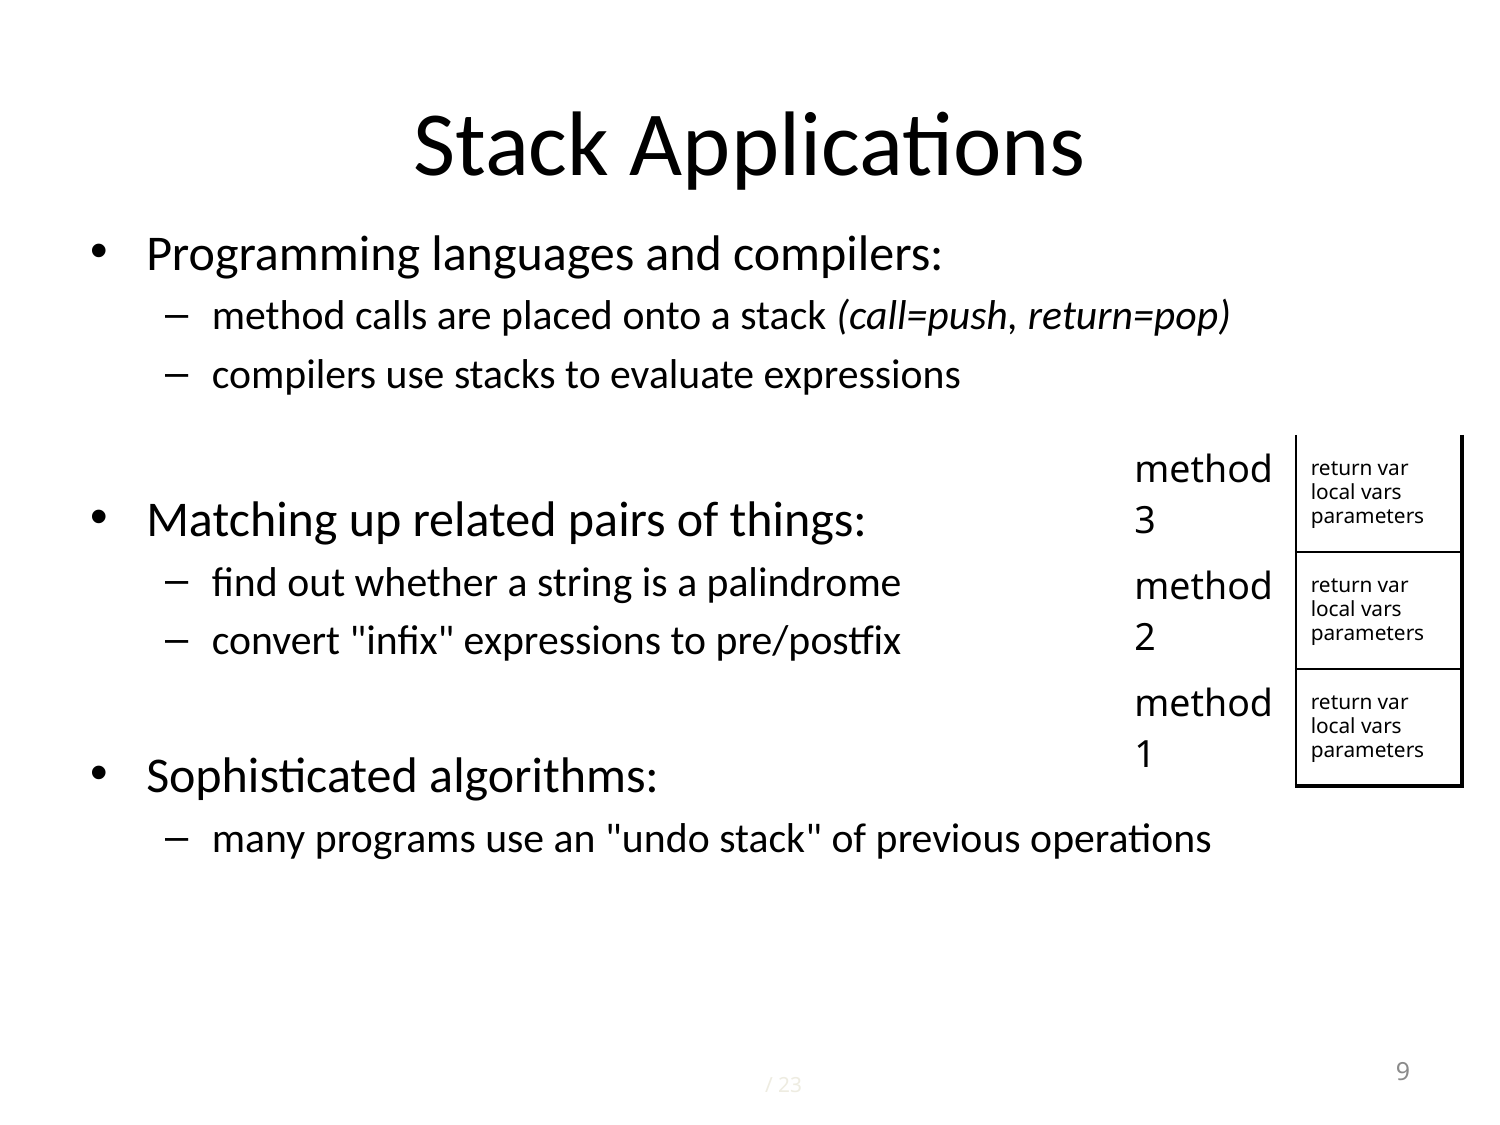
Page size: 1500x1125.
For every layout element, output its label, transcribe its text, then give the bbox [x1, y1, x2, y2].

list Programming languages and compilers: method calls are placed onto a stack (call=push, return=pop) compilers use stacks to evaluate expressions Matching up related pairs of things: find out whether a string is a palindrome convert "infix" expressions to pre/postfix Sophisticated algorithms: many programs use an "undo stack" of previous operations [74, 212, 1426, 1006]
footer [512, 1042, 988, 1103]
title Stack Applications [74, 44, 1426, 212]
table_cell return var local vars parameters [1297, 670, 1460, 784]
table_cell method2 [1119, 552, 1295, 669]
table_cell return var local vars parameters [1297, 553, 1460, 668]
table_cell method1 [1119, 669, 1295, 786]
slide_number 9 [1074, 1042, 1425, 1103]
table_header method3 [1119, 435, 1295, 552]
table_header return var local vars parameters [1297, 435, 1460, 551]
